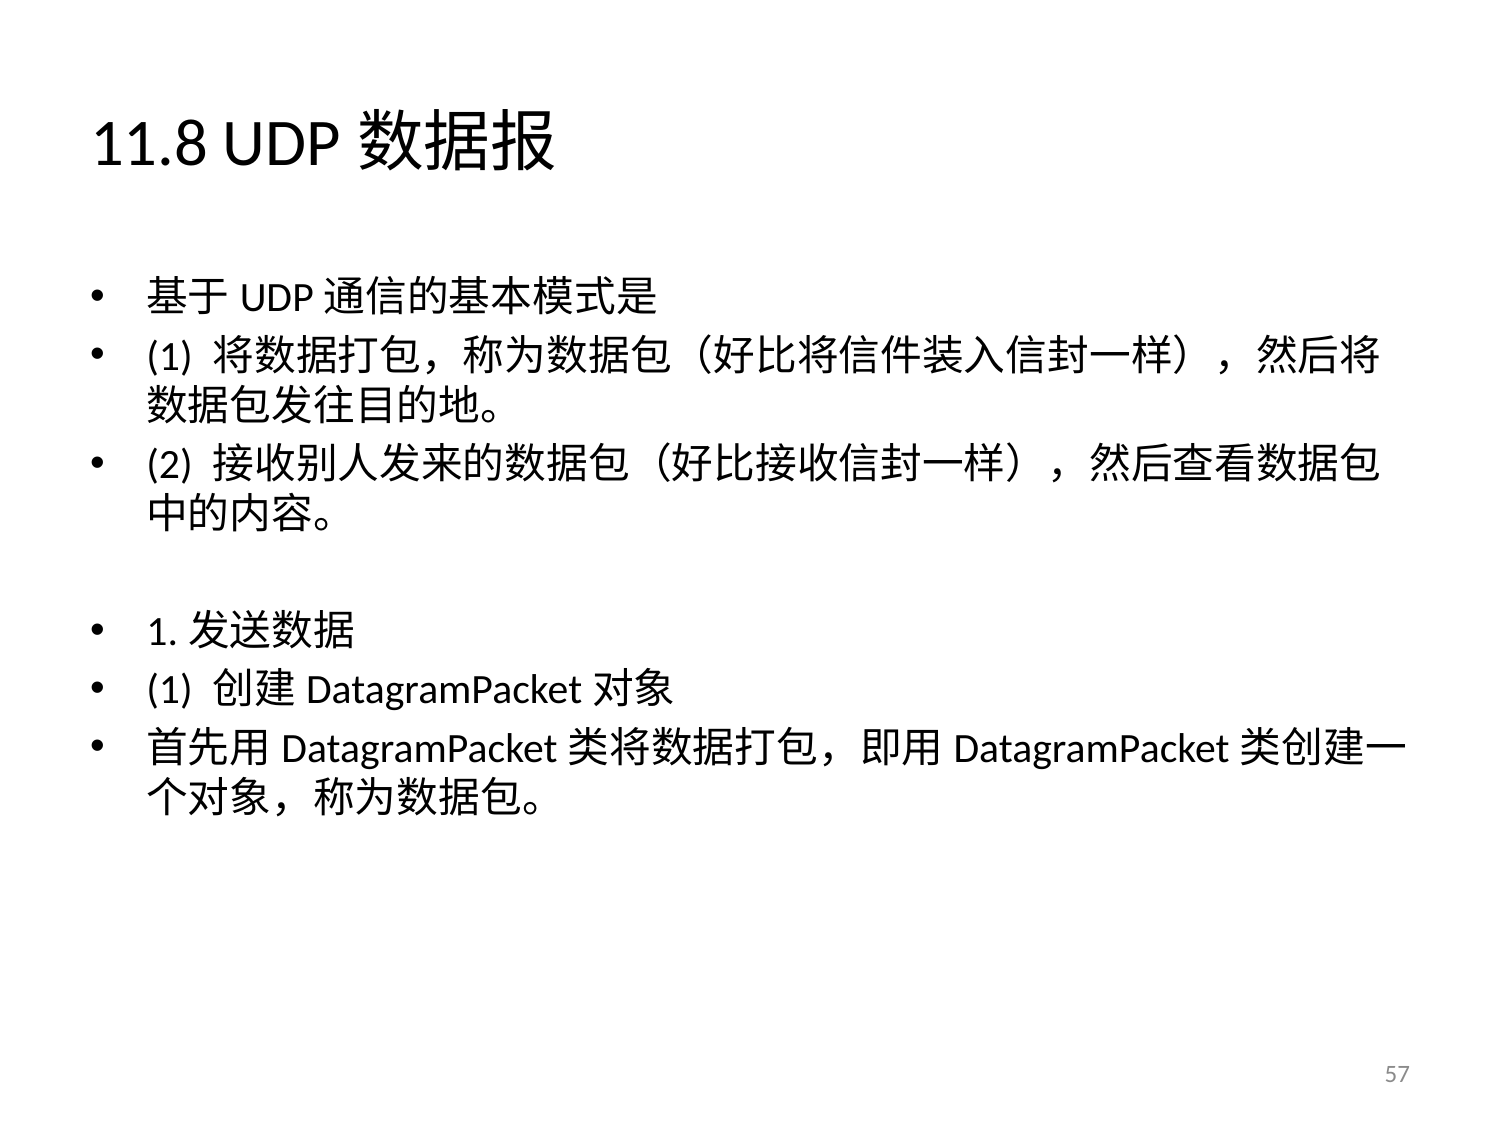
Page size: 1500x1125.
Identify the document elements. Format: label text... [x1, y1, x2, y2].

list 基于UDP通信的基本模式是 (1) 将数据打包，称为数据包（好比将信件装入信封一样），然后将数据包发往目的地。 (2) 接收别人发来的数据包（好比接收信封一样），然后查看数据包中的内容。 1.发送数据 (1) 创建DatagramPacket对象 首先用DatagramPacket类将数据打包，即用DatagramPacket类创建一个对象，称为数据包。 [75, 262, 1425, 1005]
slide_number 57 [1074, 1042, 1425, 1103]
title 11.8 UDP数据报 [75, 45, 1425, 233]
